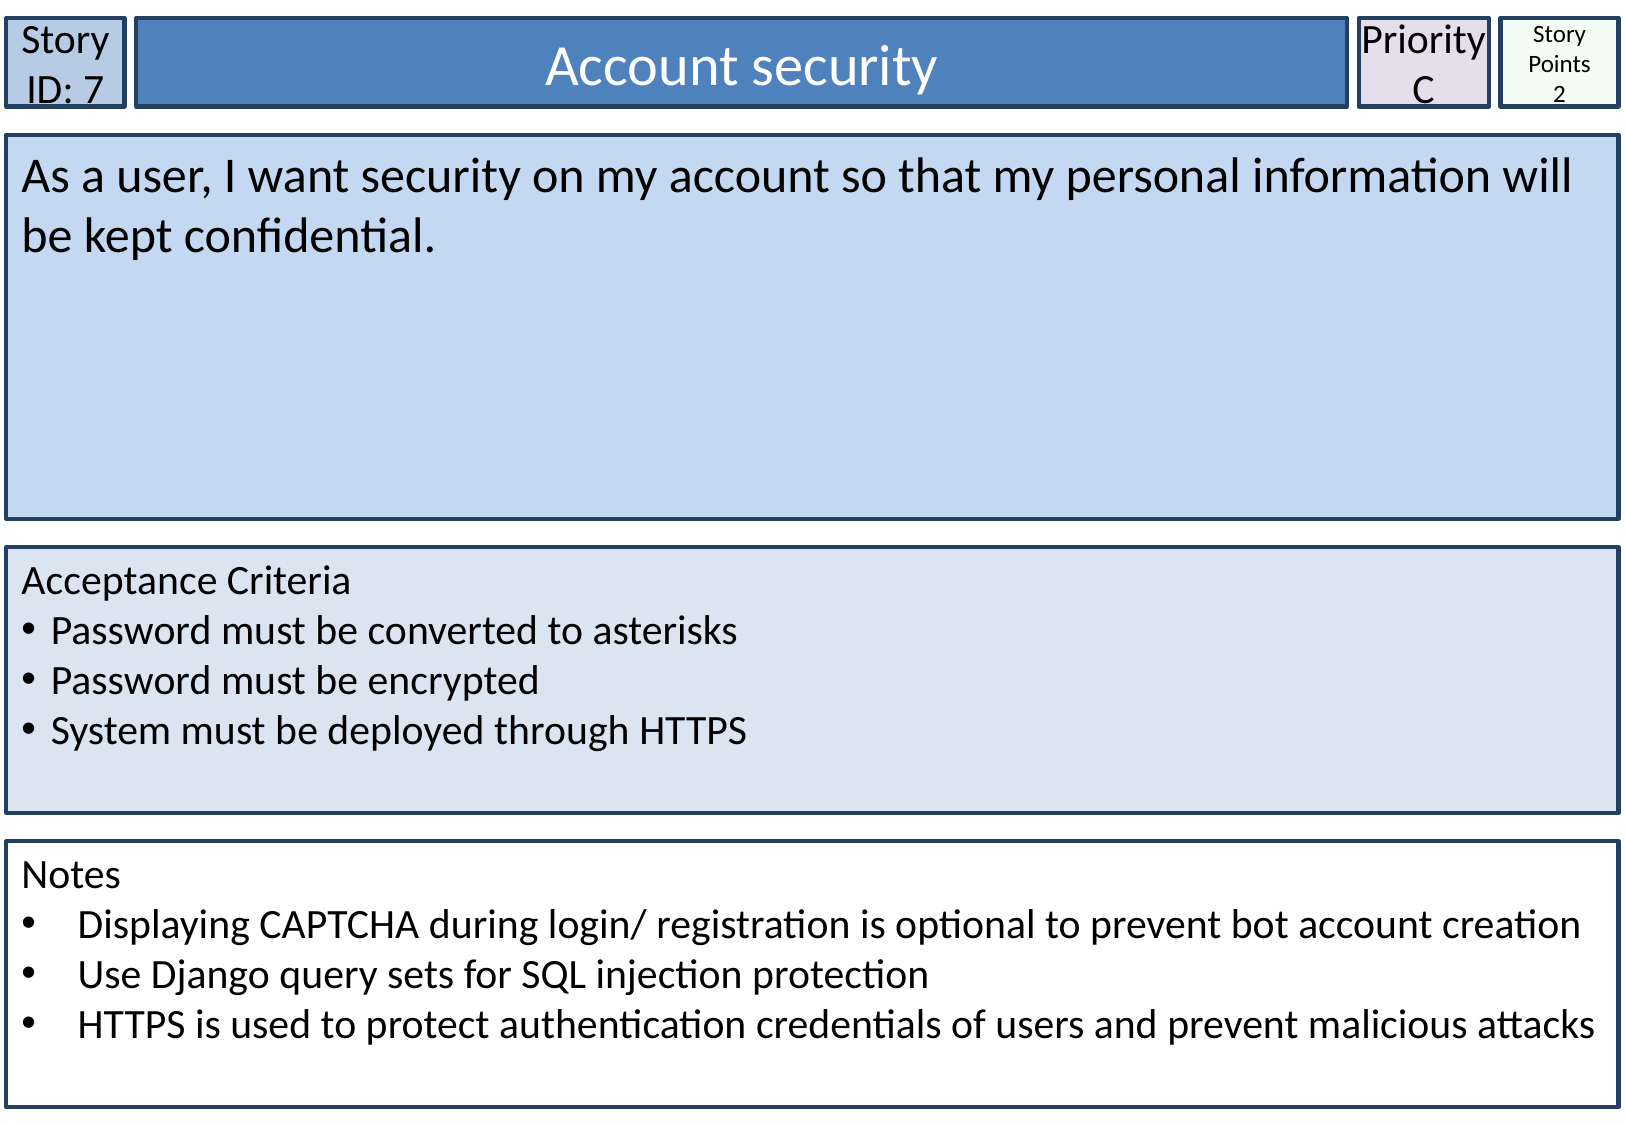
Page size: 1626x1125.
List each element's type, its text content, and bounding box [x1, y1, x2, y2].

text_box Story Points 2 [1500, 17, 1619, 107]
text_box Account security [136, 17, 1347, 107]
text_box Story ID: 7 [6, 17, 125, 107]
text_box Notes Displaying CAPTCHA during login/ registration is optional to prevent bot account creation Use Django query sets for SQL injection protection HTTPS is used to protect authentication credentials of users and prevent malicious attacks [6, 841, 1619, 1107]
text_box Priority C [1358, 17, 1489, 107]
text_box As a user, I want security on my account so that my personal information will be kept confidential. [6, 134, 1619, 519]
text_box Acceptance Criteria Password must be converted to asterisks Password must be encrypted System must be deployed through HTTPS [6, 547, 1619, 813]
